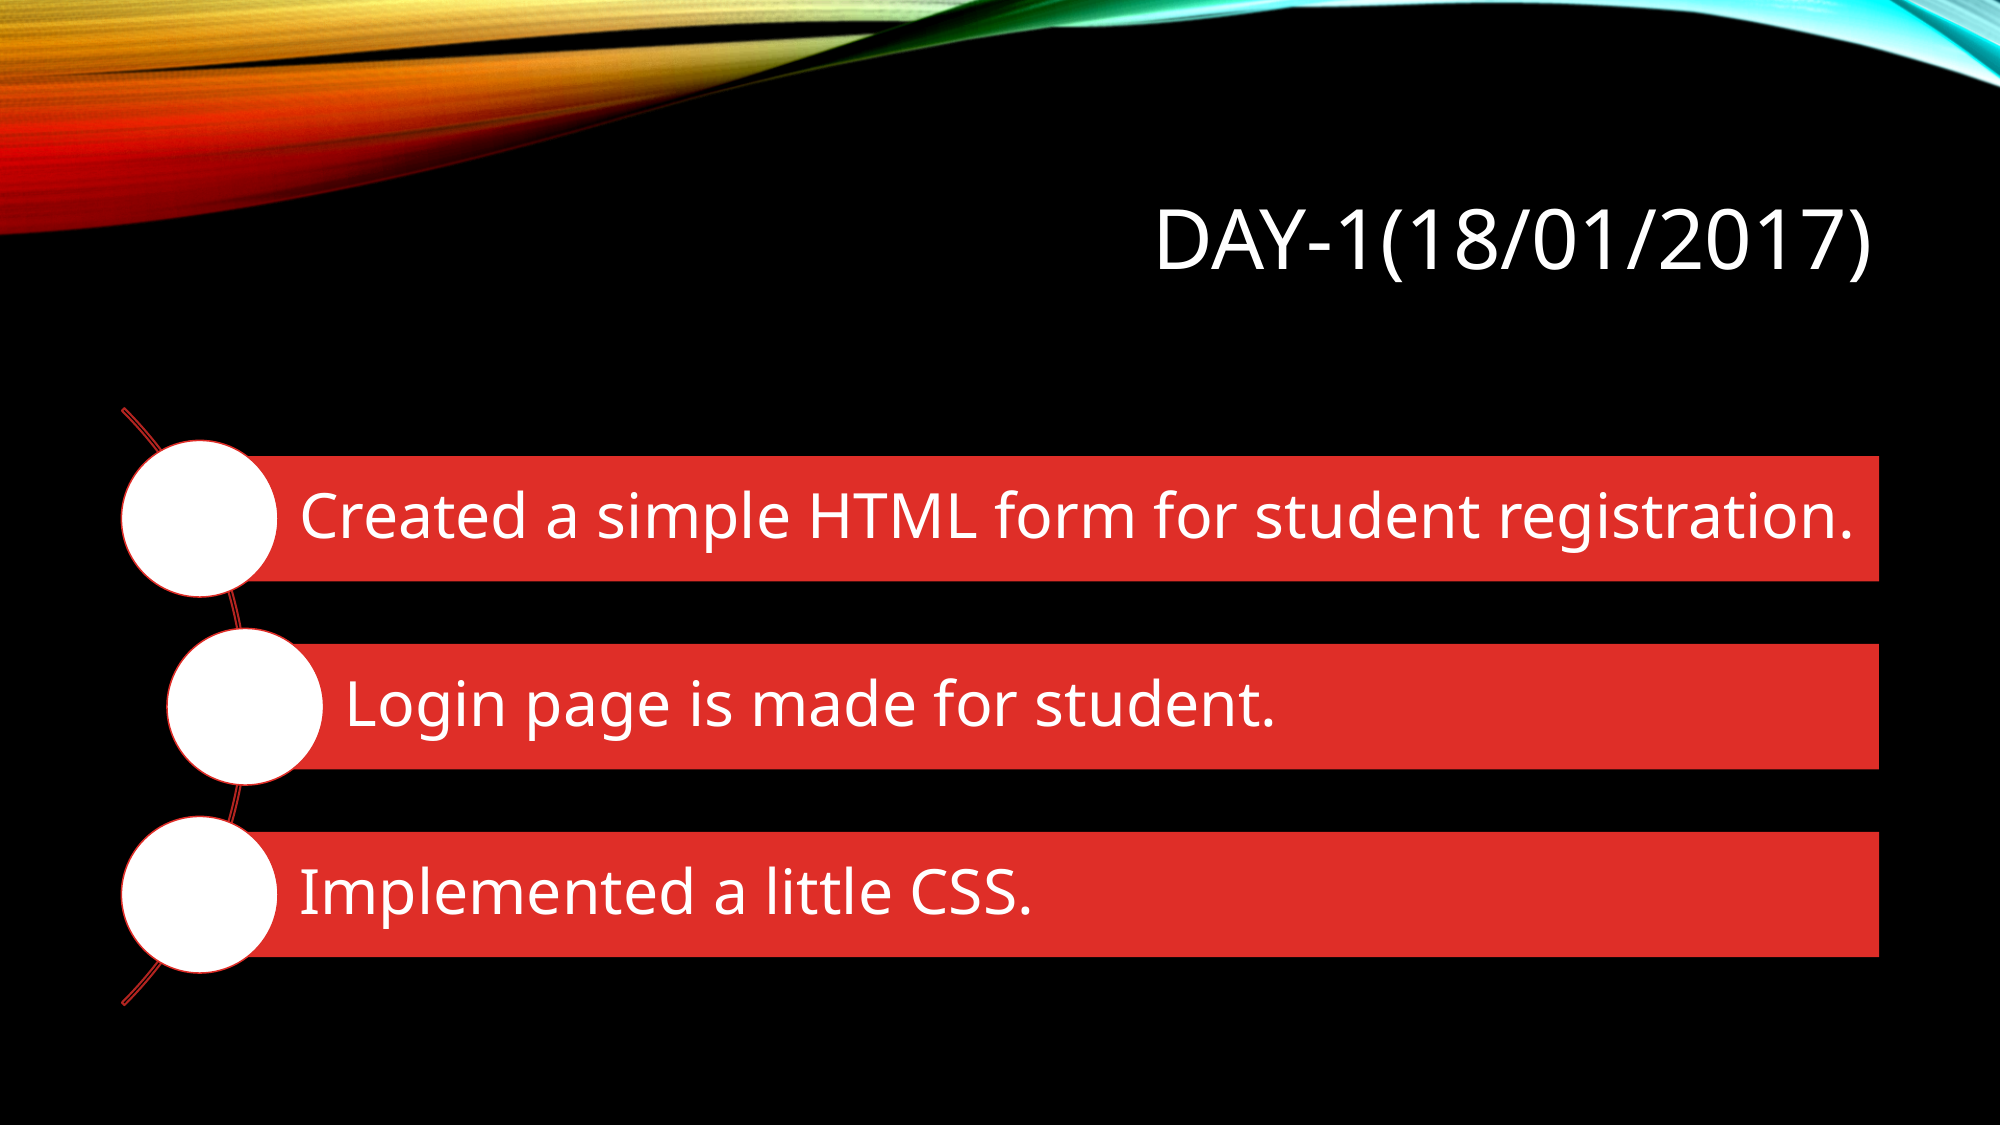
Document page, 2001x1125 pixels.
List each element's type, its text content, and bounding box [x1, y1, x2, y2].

title DAY-1(18/01/2017) [474, 125, 1888, 360]
picture [0, 0, 2000, 237]
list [112, 393, 1888, 1021]
